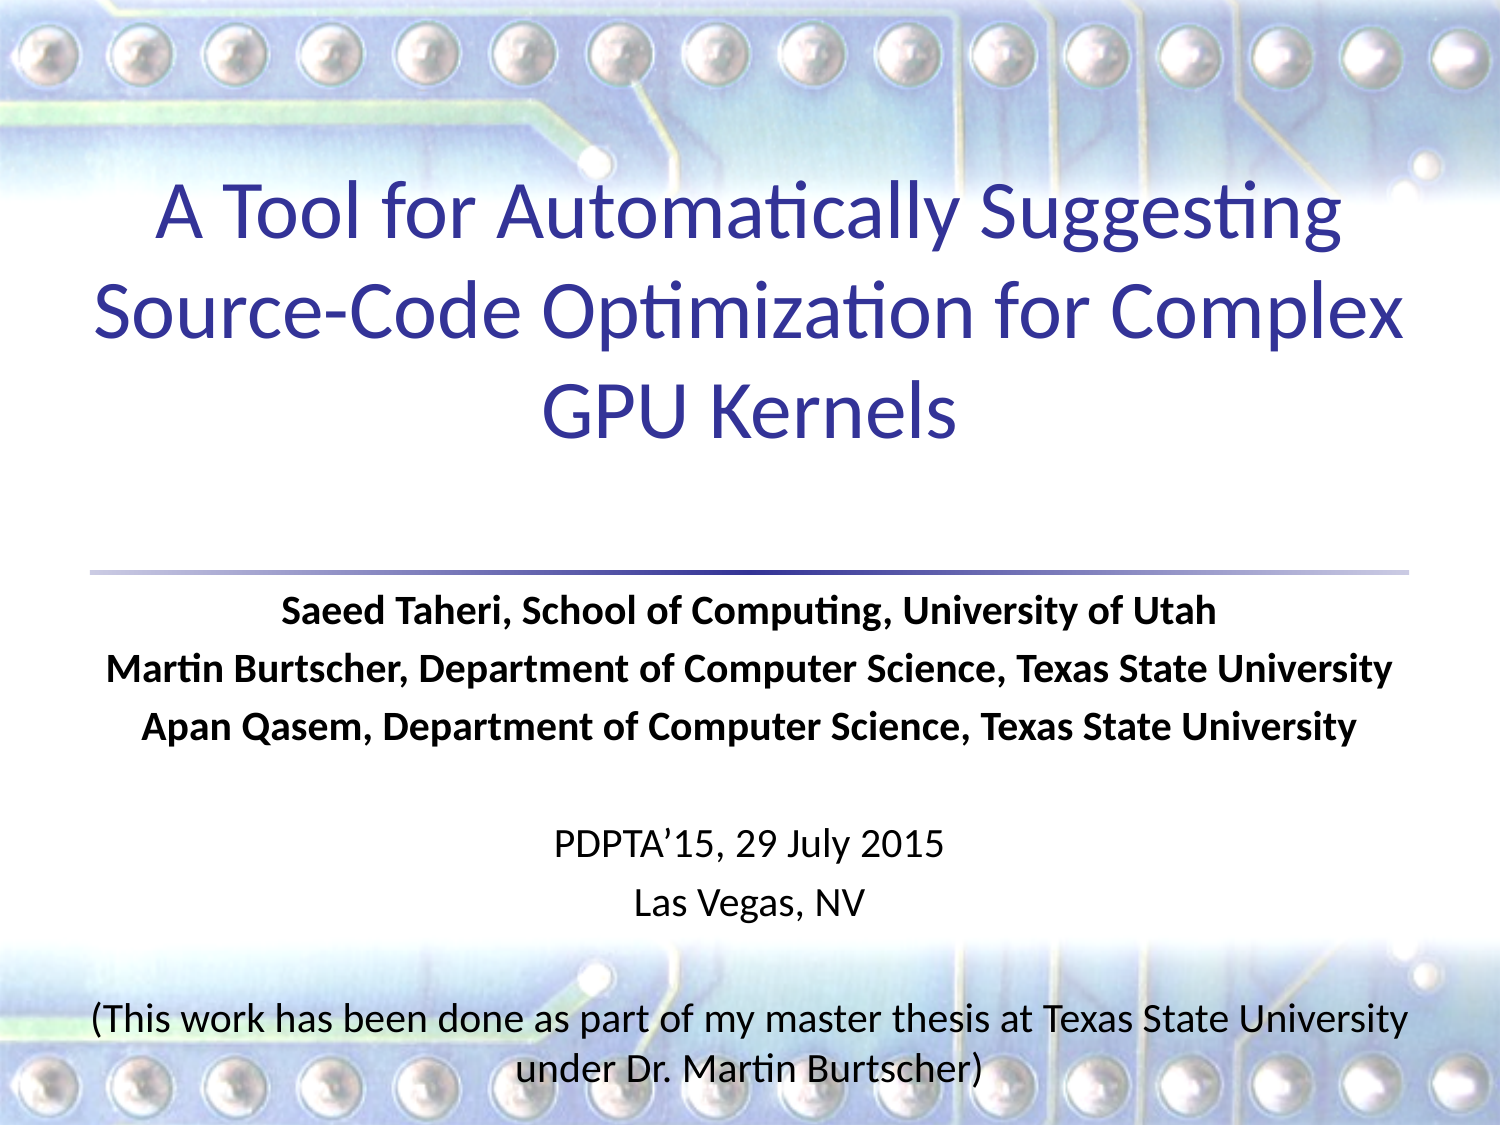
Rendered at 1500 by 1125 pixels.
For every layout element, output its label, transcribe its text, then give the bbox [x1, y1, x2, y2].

subtitle Saeed Taheri, School of Computing, University of Utah Martin Burtscher, Department of Computer Science, Texas State University Apan Qasem, Department of Computer Science, Texas State University PDPTA’15, 29 July 2015 Las Vegas, NV (This work has been done as part of my master thesis at Texas State University under Dr. Martin Burtscher) [74, 574, 1425, 1035]
title A Tool for Automatically Suggesting Source-Code Optimization for Complex GPU Kernels [74, 149, 1425, 463]
